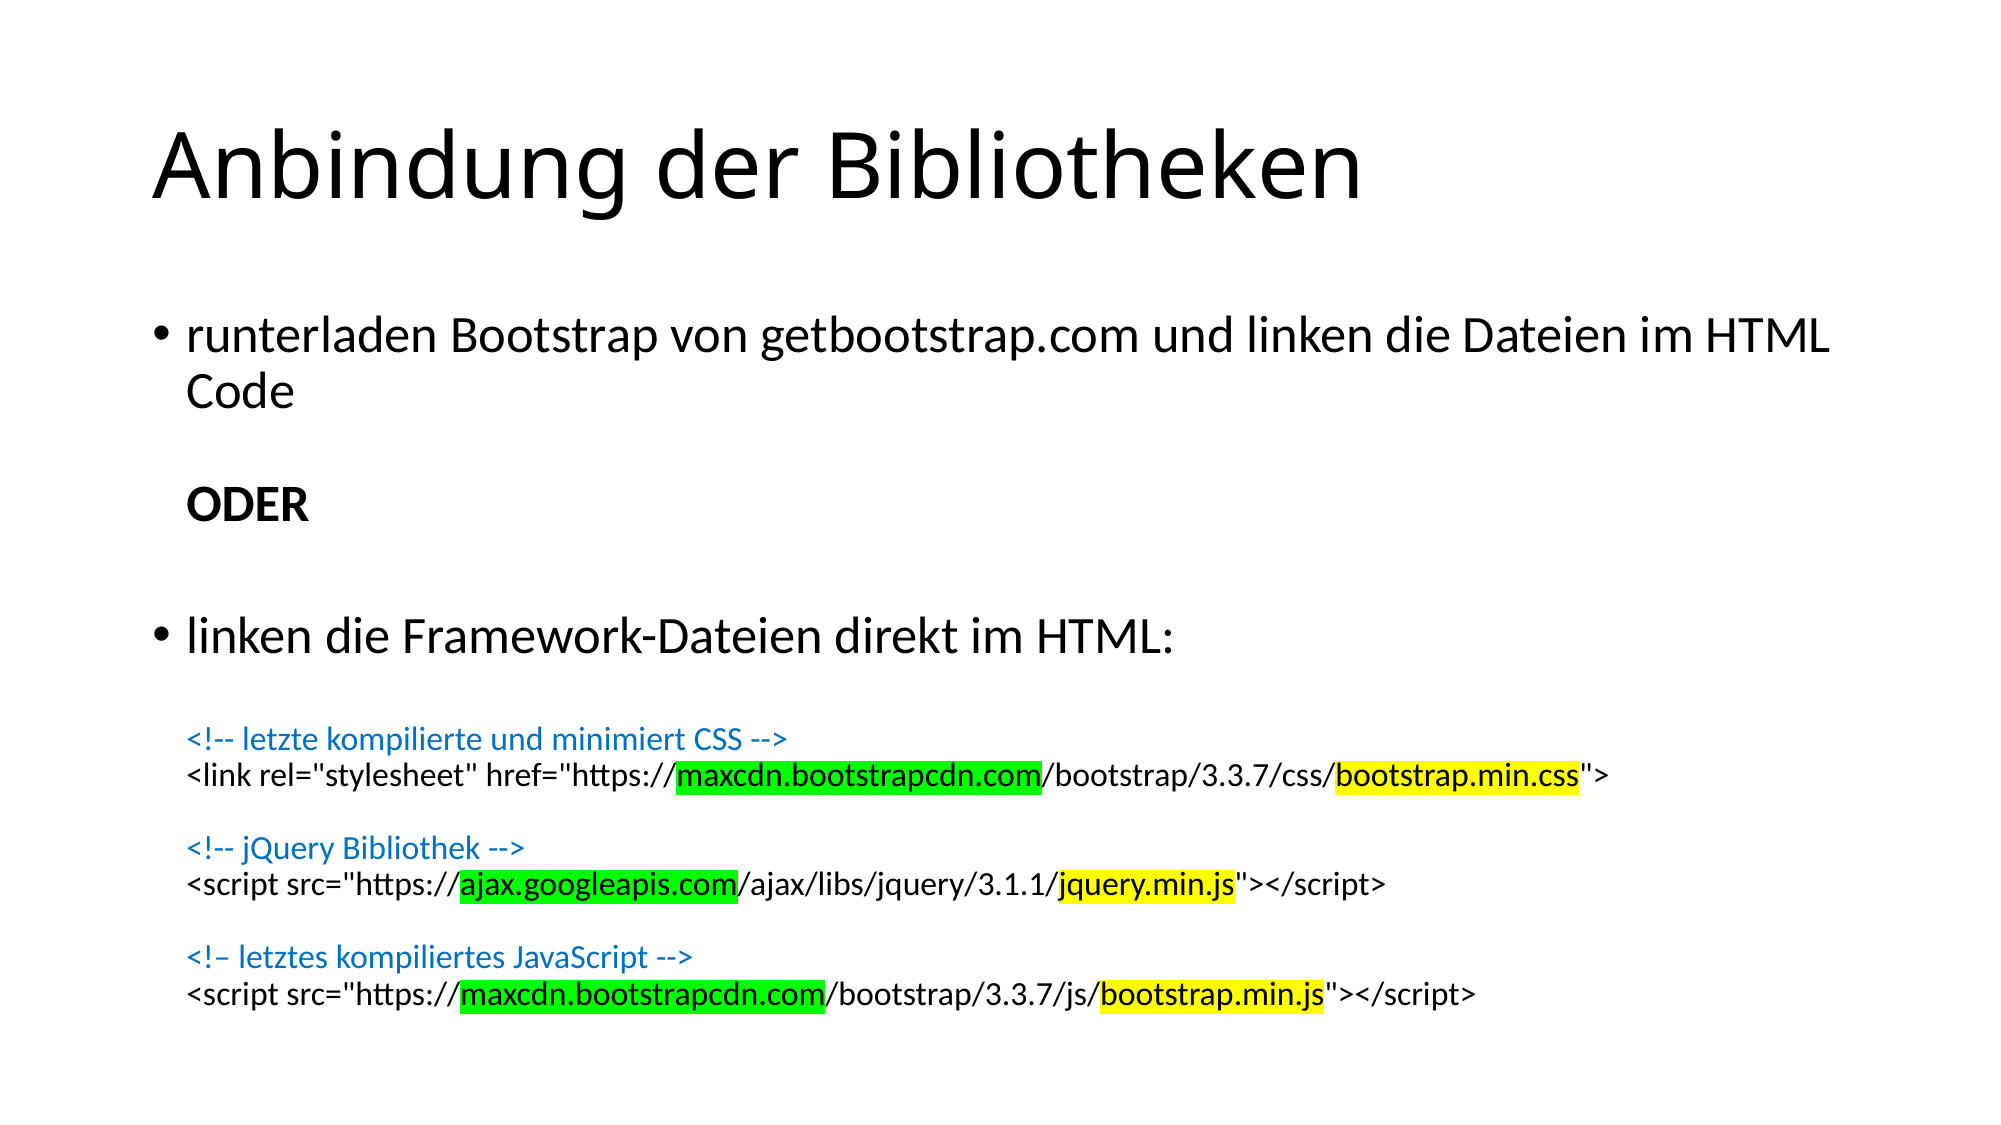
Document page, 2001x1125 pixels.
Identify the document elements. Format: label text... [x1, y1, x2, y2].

title Anbindung der Bibliotheken [137, 59, 1863, 278]
list runterladen Bootstrap von getbootstrap.com und linken die Dateien im HTML Code ODER linken die Framework-Dateien direkt im HTML: <!-- letzte kompilierte und minimiert CSS --> <link rel="stylesheet" href="https://maxcdn.bootstrapcdn.com/bootstrap/3.3.7/css/bootstrap.min.css"> <!-- jQuery Bibliothek --> <script src="https://ajax.googleapis.com/ajax/libs/jquery/3.1.1/jquery.min.js"></script> <!– letztes kompiliertes JavaScript --> <script src="https://maxcdn.bootstrapcdn.com/bootstrap/3.3.7/js/bootstrap.min.js"></script> [137, 299, 1863, 1058]
